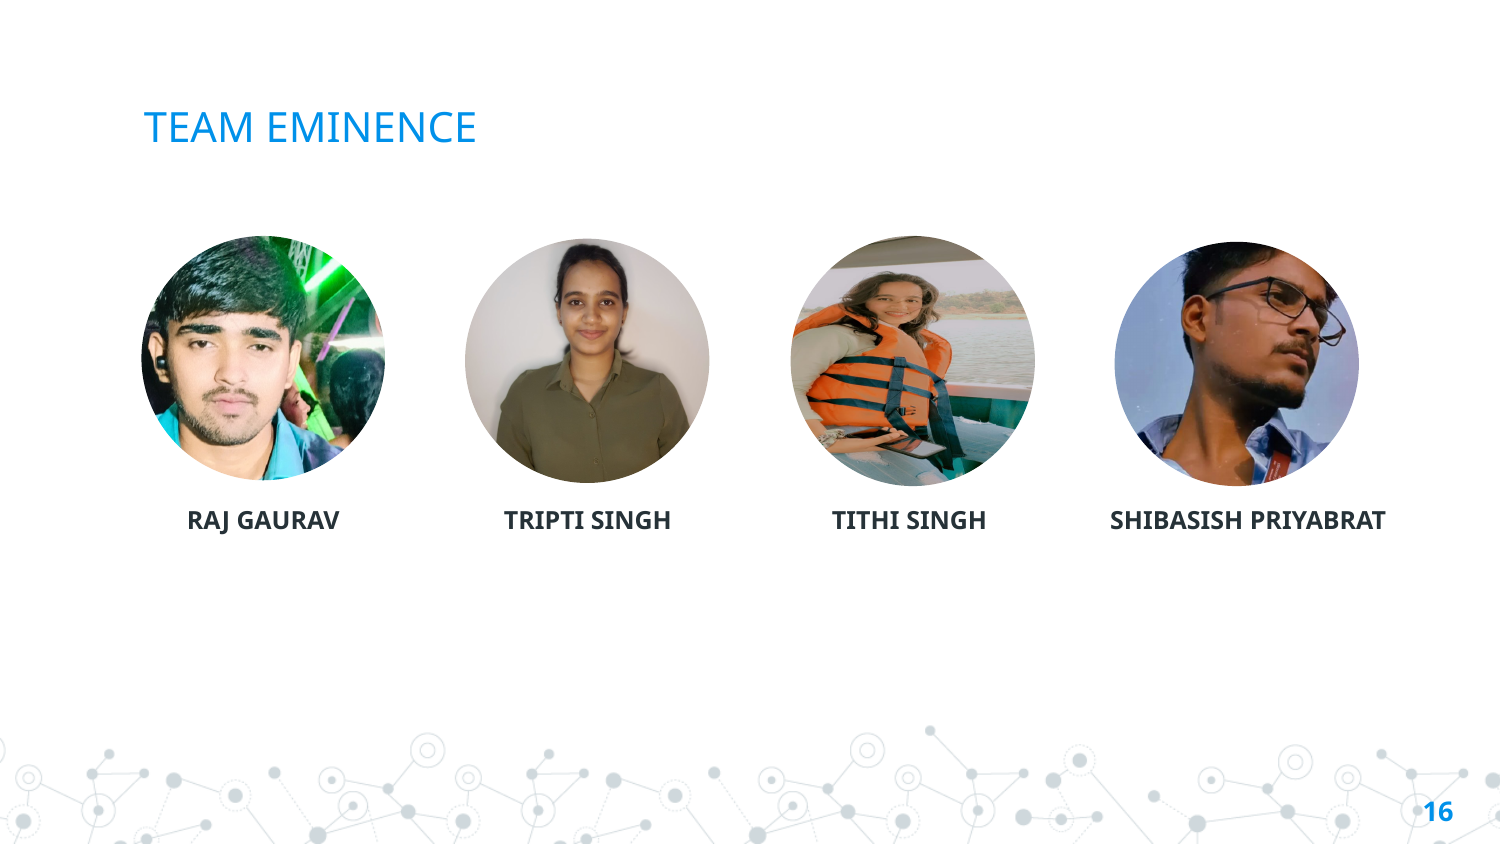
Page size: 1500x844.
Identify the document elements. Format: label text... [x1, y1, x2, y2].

text_box RAJ GAURAV [141, 504, 386, 625]
picture [0, 0, 1500, 844]
text_box TITHI SINGH [790, 504, 1035, 625]
text_box TRIPTI SINGH [465, 504, 711, 625]
text_box SHIBASISH PRIYABRAT [1093, 504, 1404, 625]
title TEAM EMINENCE [128, 50, 1372, 166]
slide_number 16 [1378, 779, 1469, 844]
